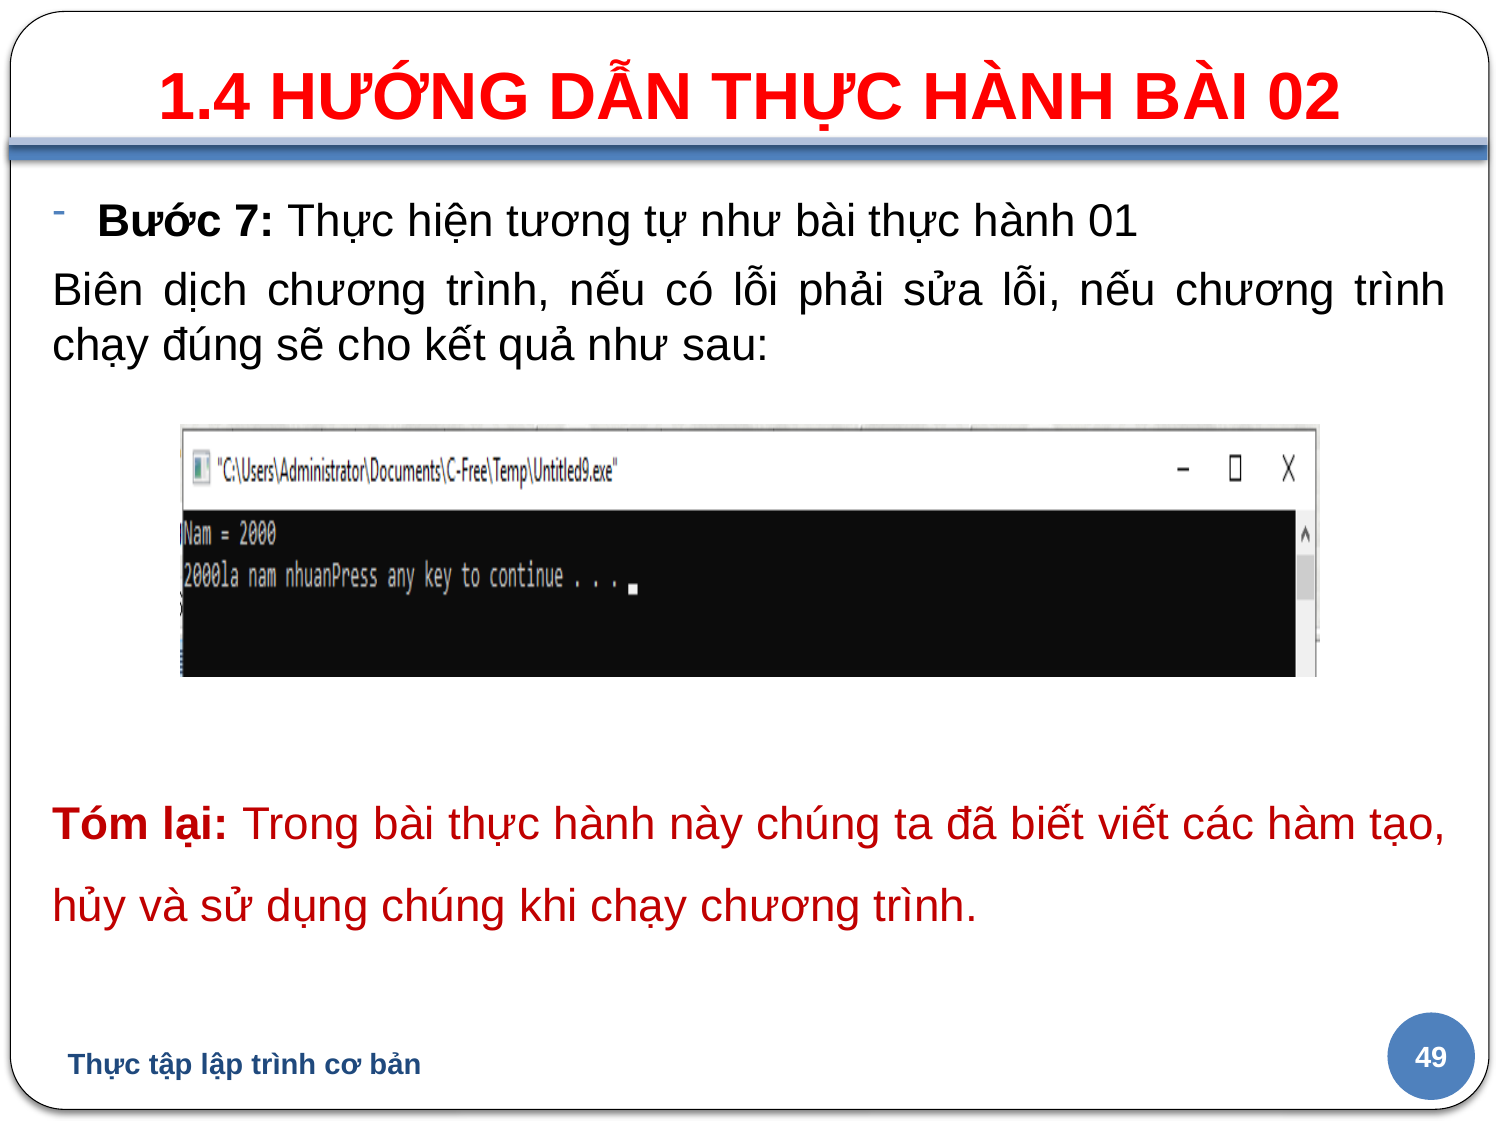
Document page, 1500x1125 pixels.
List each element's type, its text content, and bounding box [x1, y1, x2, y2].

footer Thực tập lập trình cơ bản [52, 1025, 666, 1100]
slide_number 49 [1387, 1012, 1475, 1100]
picture [180, 424, 1320, 677]
text_box 1.4 HƯỚNG DẪN THỰC HÀNH BÀI 02 [50, 10, 1450, 148]
list Bước 7: Thực hiện tương tự như bài thực hành 01 Biên dịch chương trình, nếu có lỗi phải sửa lỗi, nếu chương trình chạy đúng sẽ cho kết quả như sau: Tóm lại: Trong bài thực hành này chúng ta đã biết viết các hàm tạo, hủy và sử dụng chúng khi chạy chương trình. [37, 174, 1463, 1013]
